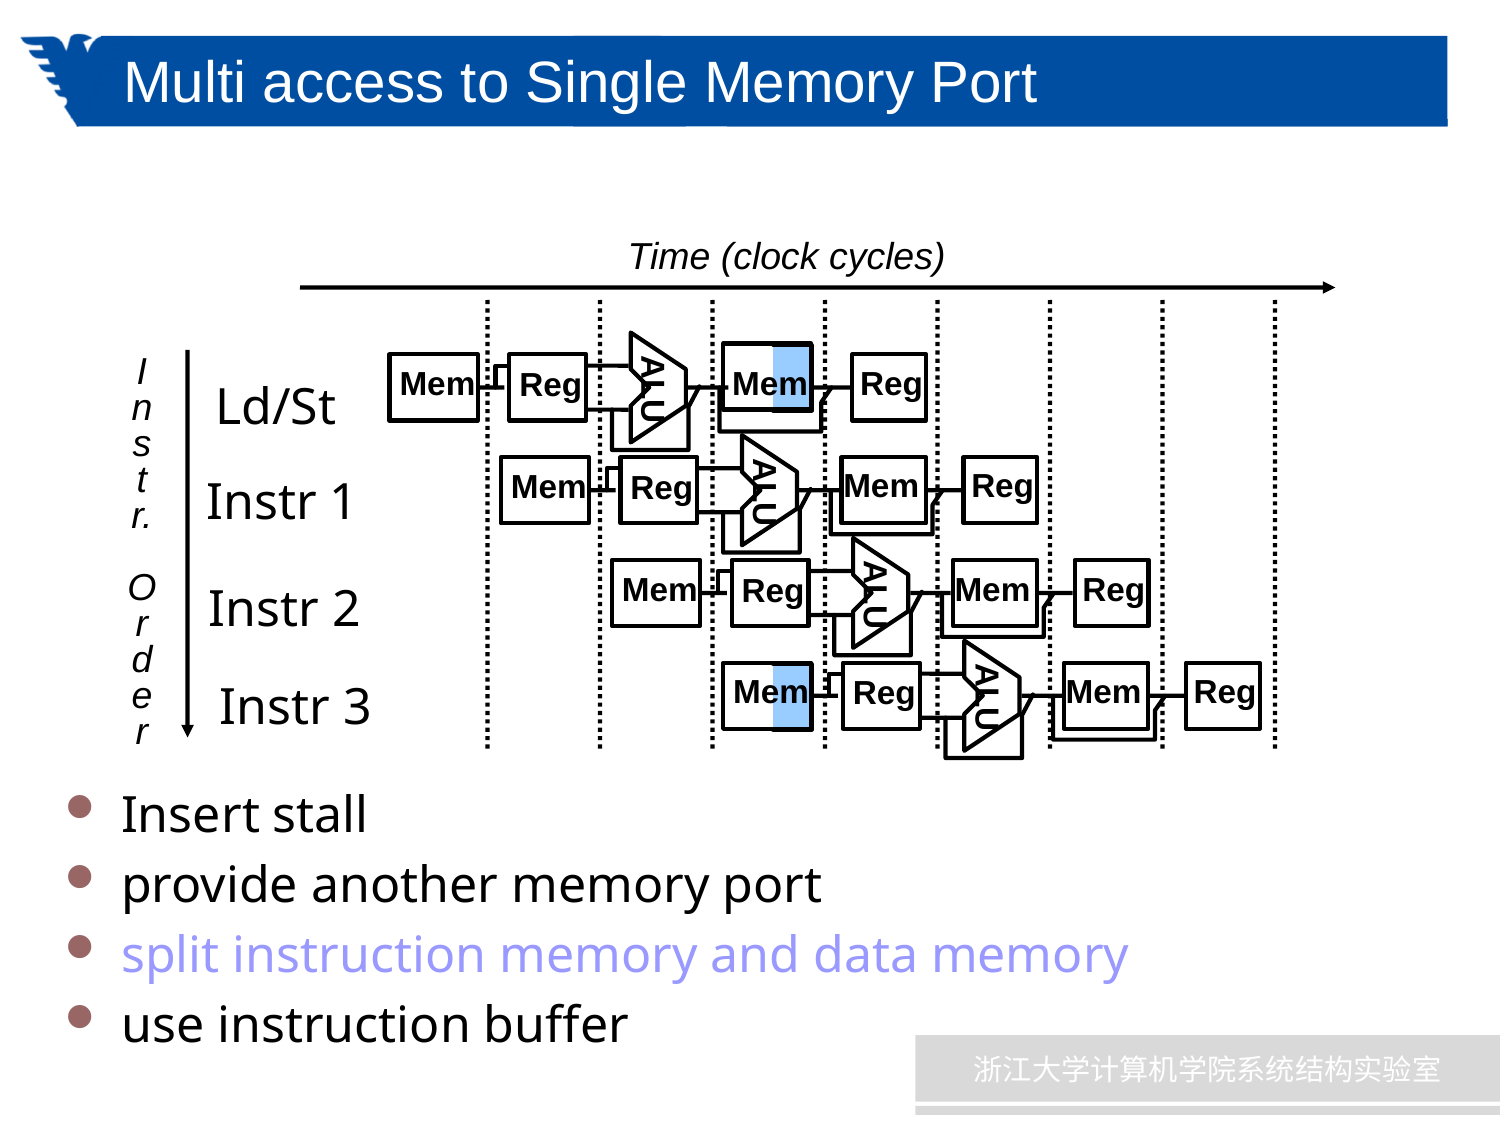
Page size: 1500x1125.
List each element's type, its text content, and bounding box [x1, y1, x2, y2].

picture [5, 19, 148, 127]
title Multi access to Single Memory Port [108, 38, 1406, 121]
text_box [112, 224, 1336, 759]
list Insert stall provide another memory port split instruction memory and data memory use instruction buffer [50, 774, 1450, 1050]
